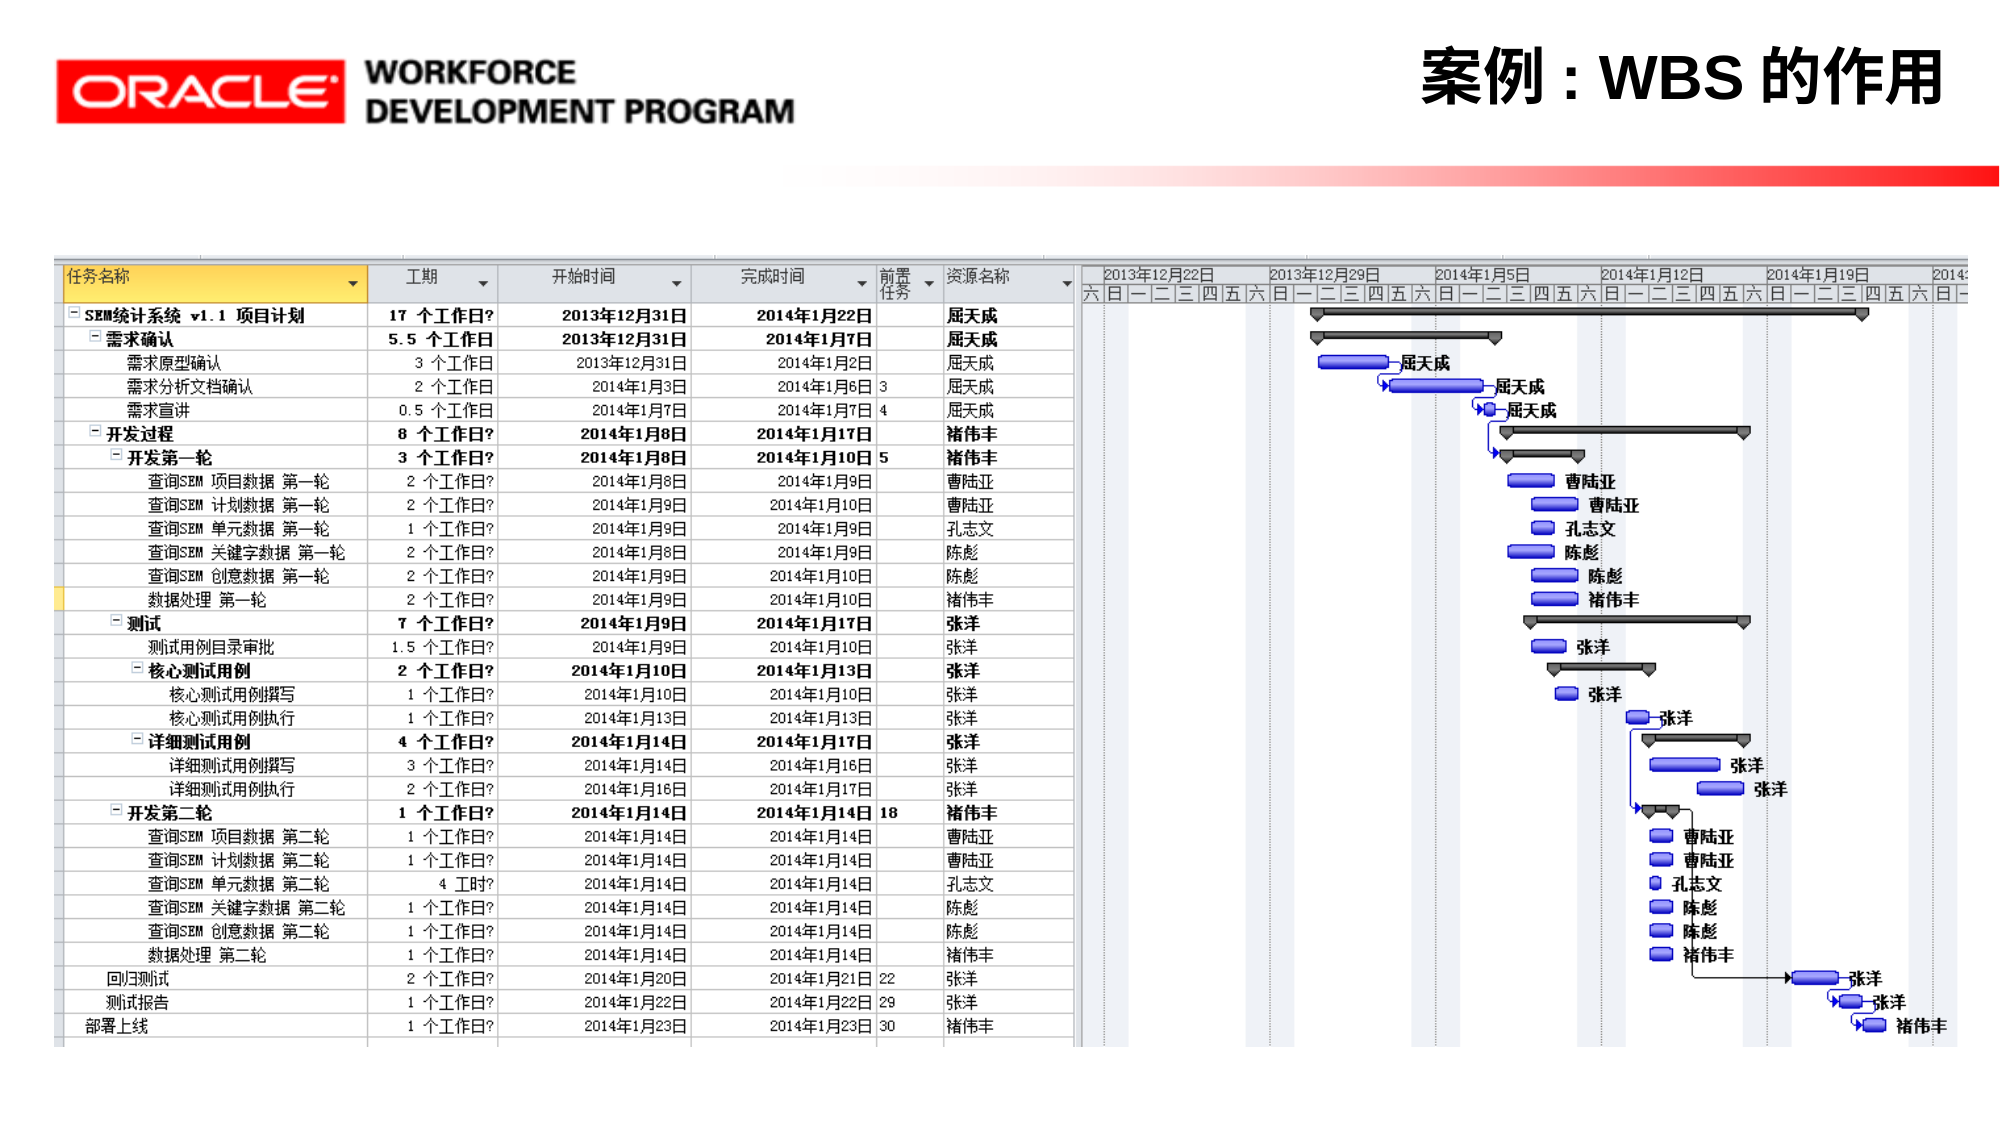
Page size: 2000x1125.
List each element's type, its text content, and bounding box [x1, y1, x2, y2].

title 案例: WBS的作用 [149, 30, 1961, 146]
picture [0, 0, 2000, 1125]
